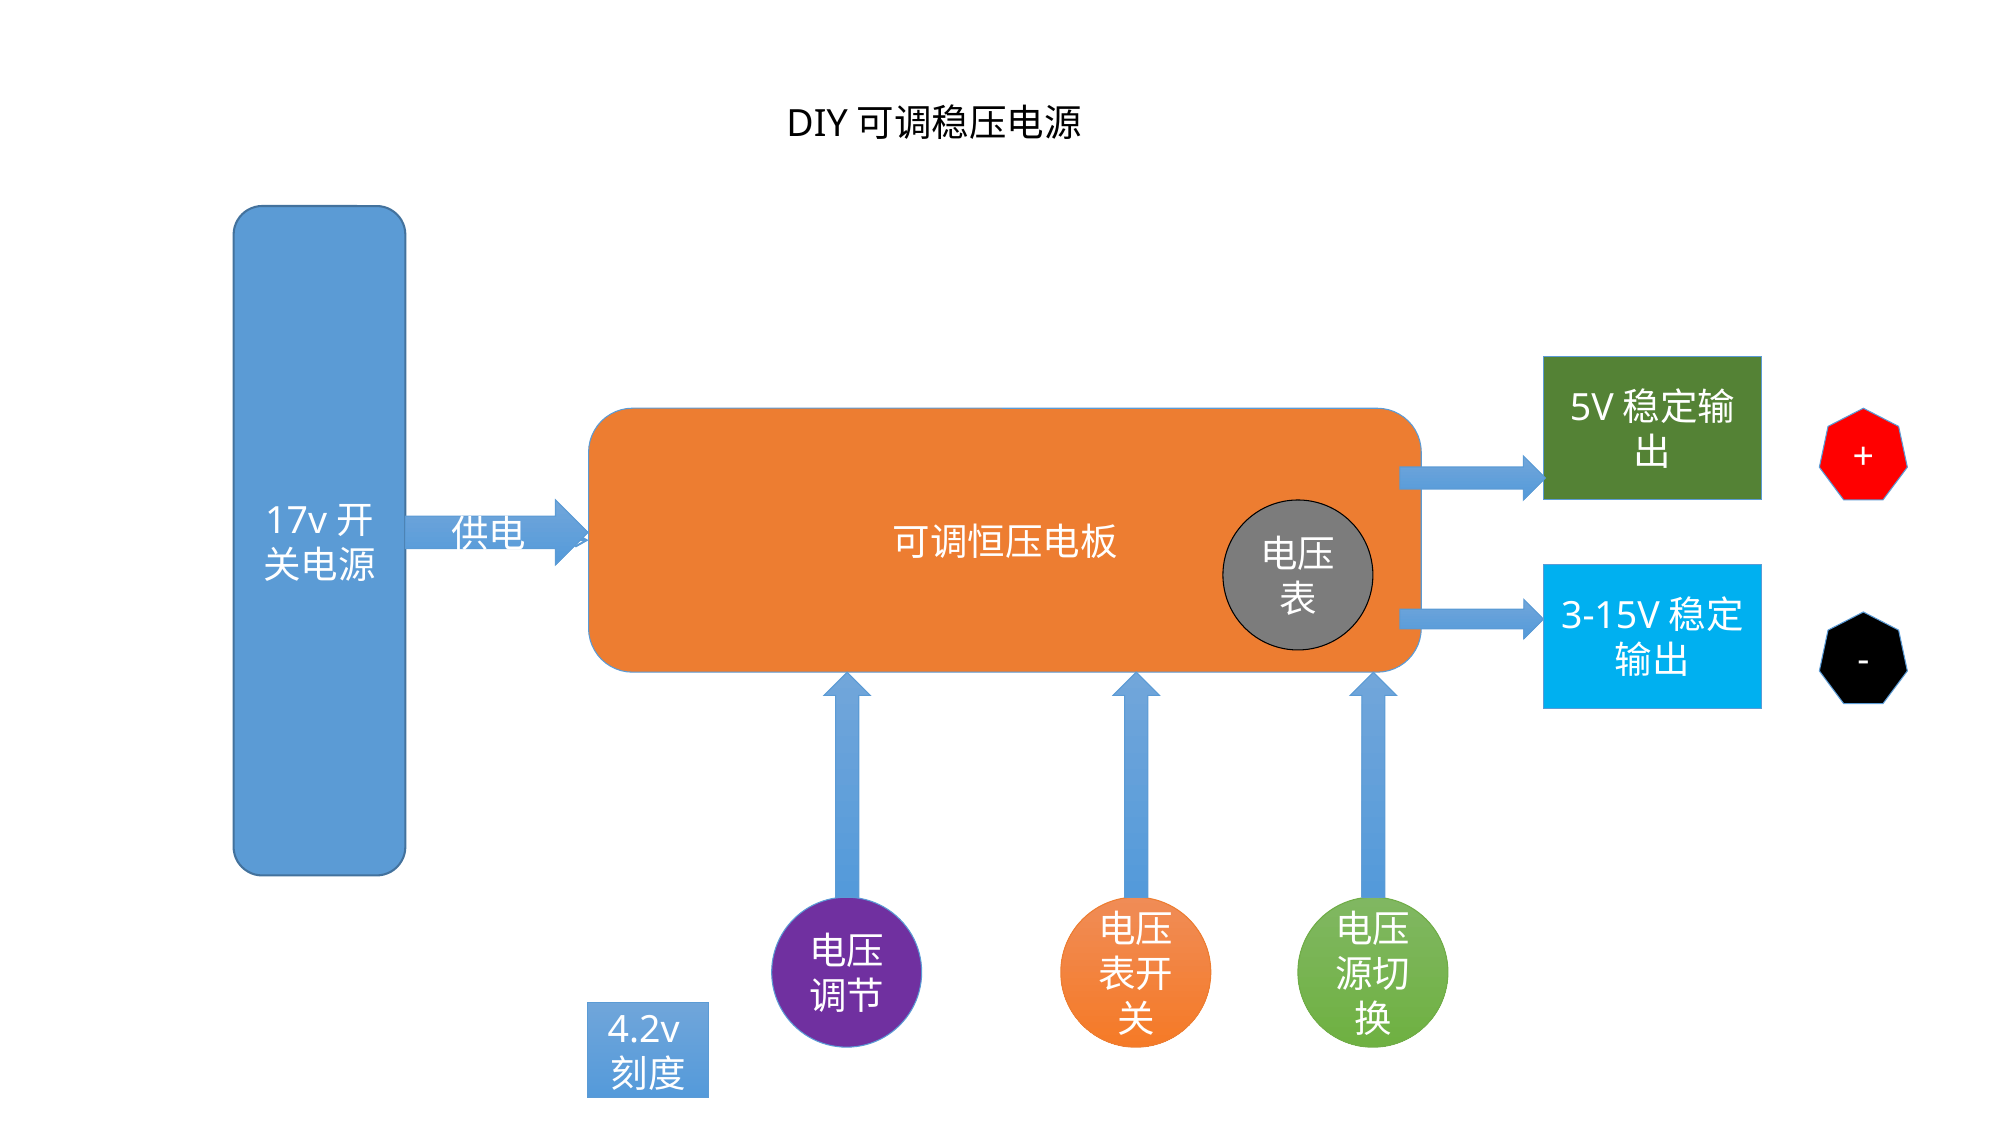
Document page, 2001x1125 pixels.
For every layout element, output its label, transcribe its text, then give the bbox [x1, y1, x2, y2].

text_box 17v开关电源 [232, 204, 407, 877]
text_box [1111, 671, 1161, 898]
text_box 5V稳定输出 [1543, 356, 1762, 500]
text_box [1399, 598, 1545, 641]
text_box 供电 [404, 498, 589, 567]
text_box 电压表开关 [1060, 897, 1212, 1048]
text_box 可调恒压电板 [588, 407, 1422, 673]
text_box 4.2v刻度 [587, 1002, 709, 1098]
text_box 电压表 [1222, 499, 1374, 651]
text_box - [1818, 611, 1908, 705]
text_box DIY可调稳压电源 [771, 91, 1097, 151]
text_box [822, 671, 872, 898]
text_box [1399, 454, 1547, 502]
text_box + [1818, 407, 1908, 501]
text_box [1348, 671, 1398, 898]
text_box 3-15V稳定输出 [1543, 564, 1762, 709]
text_box 电压调节 [771, 897, 923, 1048]
text_box 电压源切换 [1297, 897, 1449, 1048]
